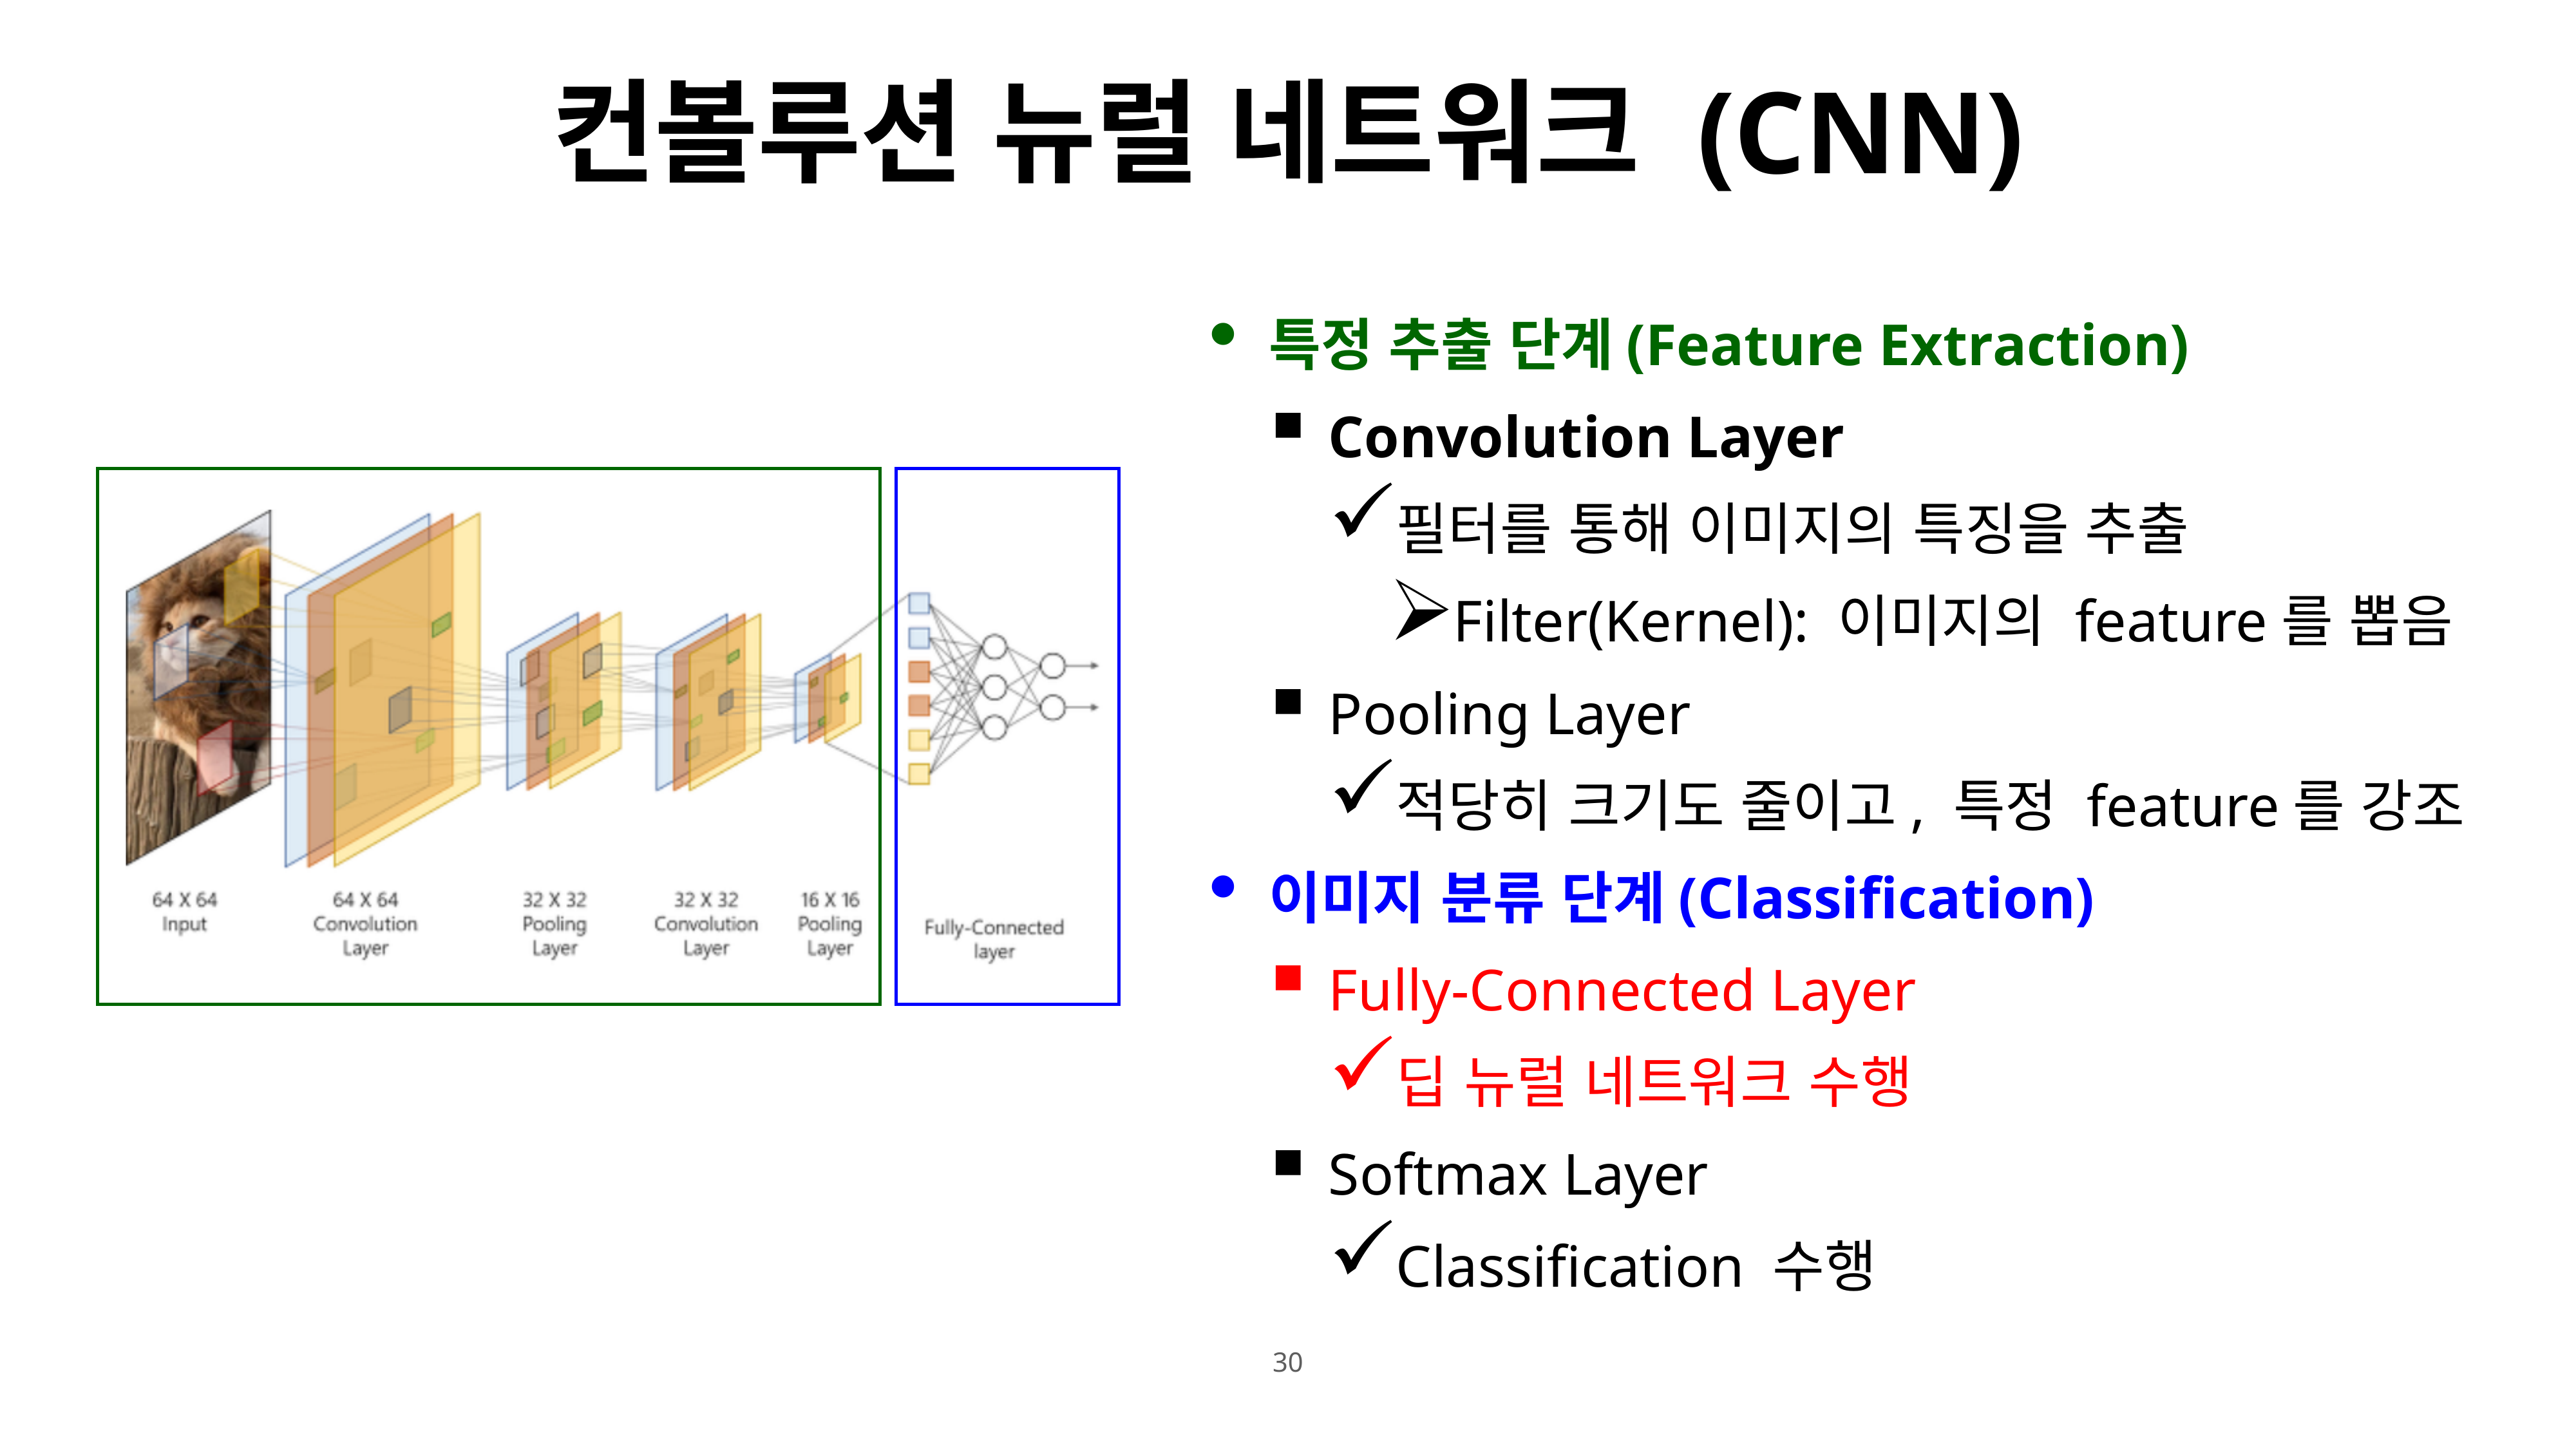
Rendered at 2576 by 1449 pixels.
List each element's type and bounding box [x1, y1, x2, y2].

list [1203, 310, 2508, 1321]
title [128, 81, 2448, 265]
picture [81, 468, 1168, 1005]
slide_number [1262, 1343, 1314, 1388]
